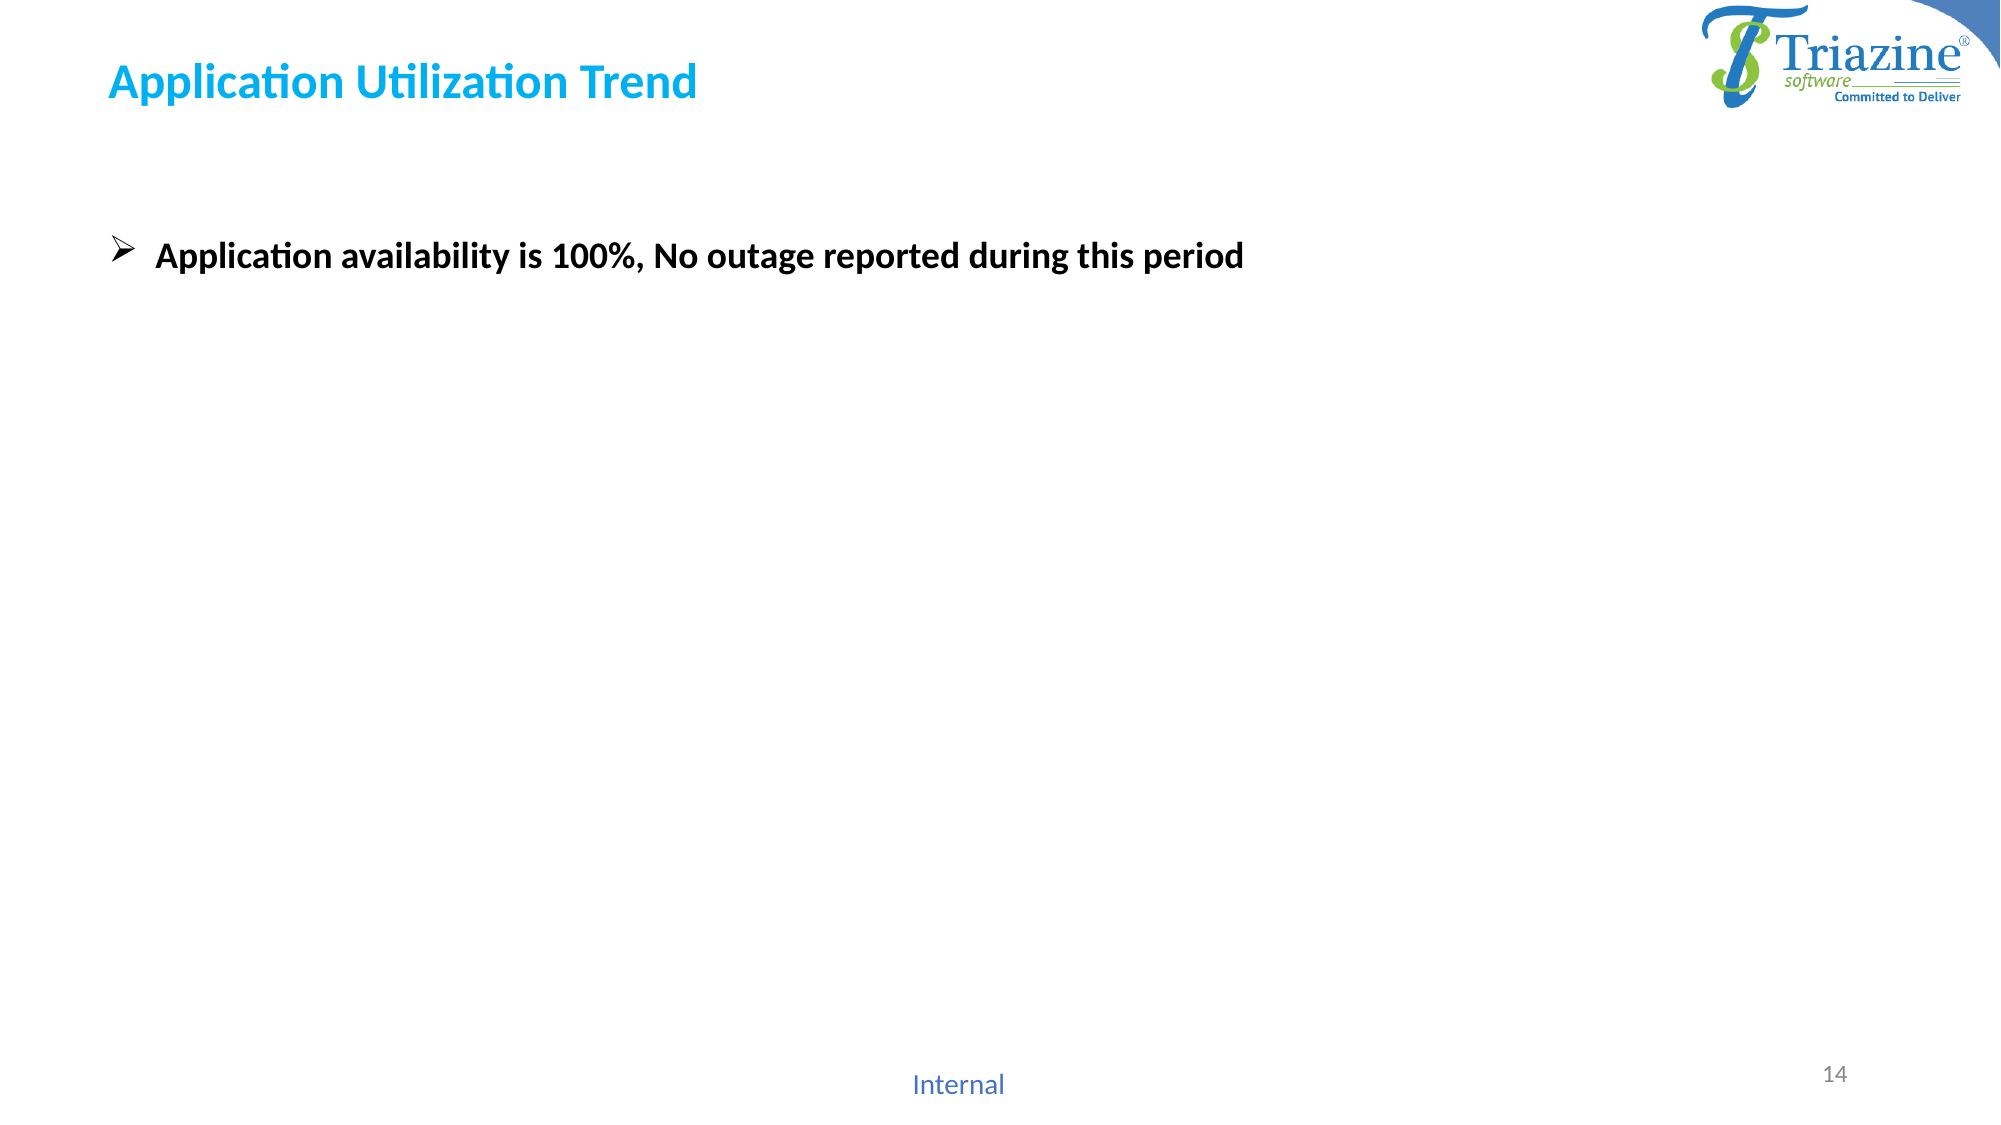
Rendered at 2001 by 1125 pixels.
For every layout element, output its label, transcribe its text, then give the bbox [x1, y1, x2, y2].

text_box <number> [1412, 1042, 1863, 1103]
text_box Application Utilization Trend [93, 41, 1698, 140]
text_box Internal [893, 1058, 1024, 1108]
text_box Application availability is 100%, No outage reported during this period [93, 223, 1596, 284]
picture [1701, 0, 2000, 108]
